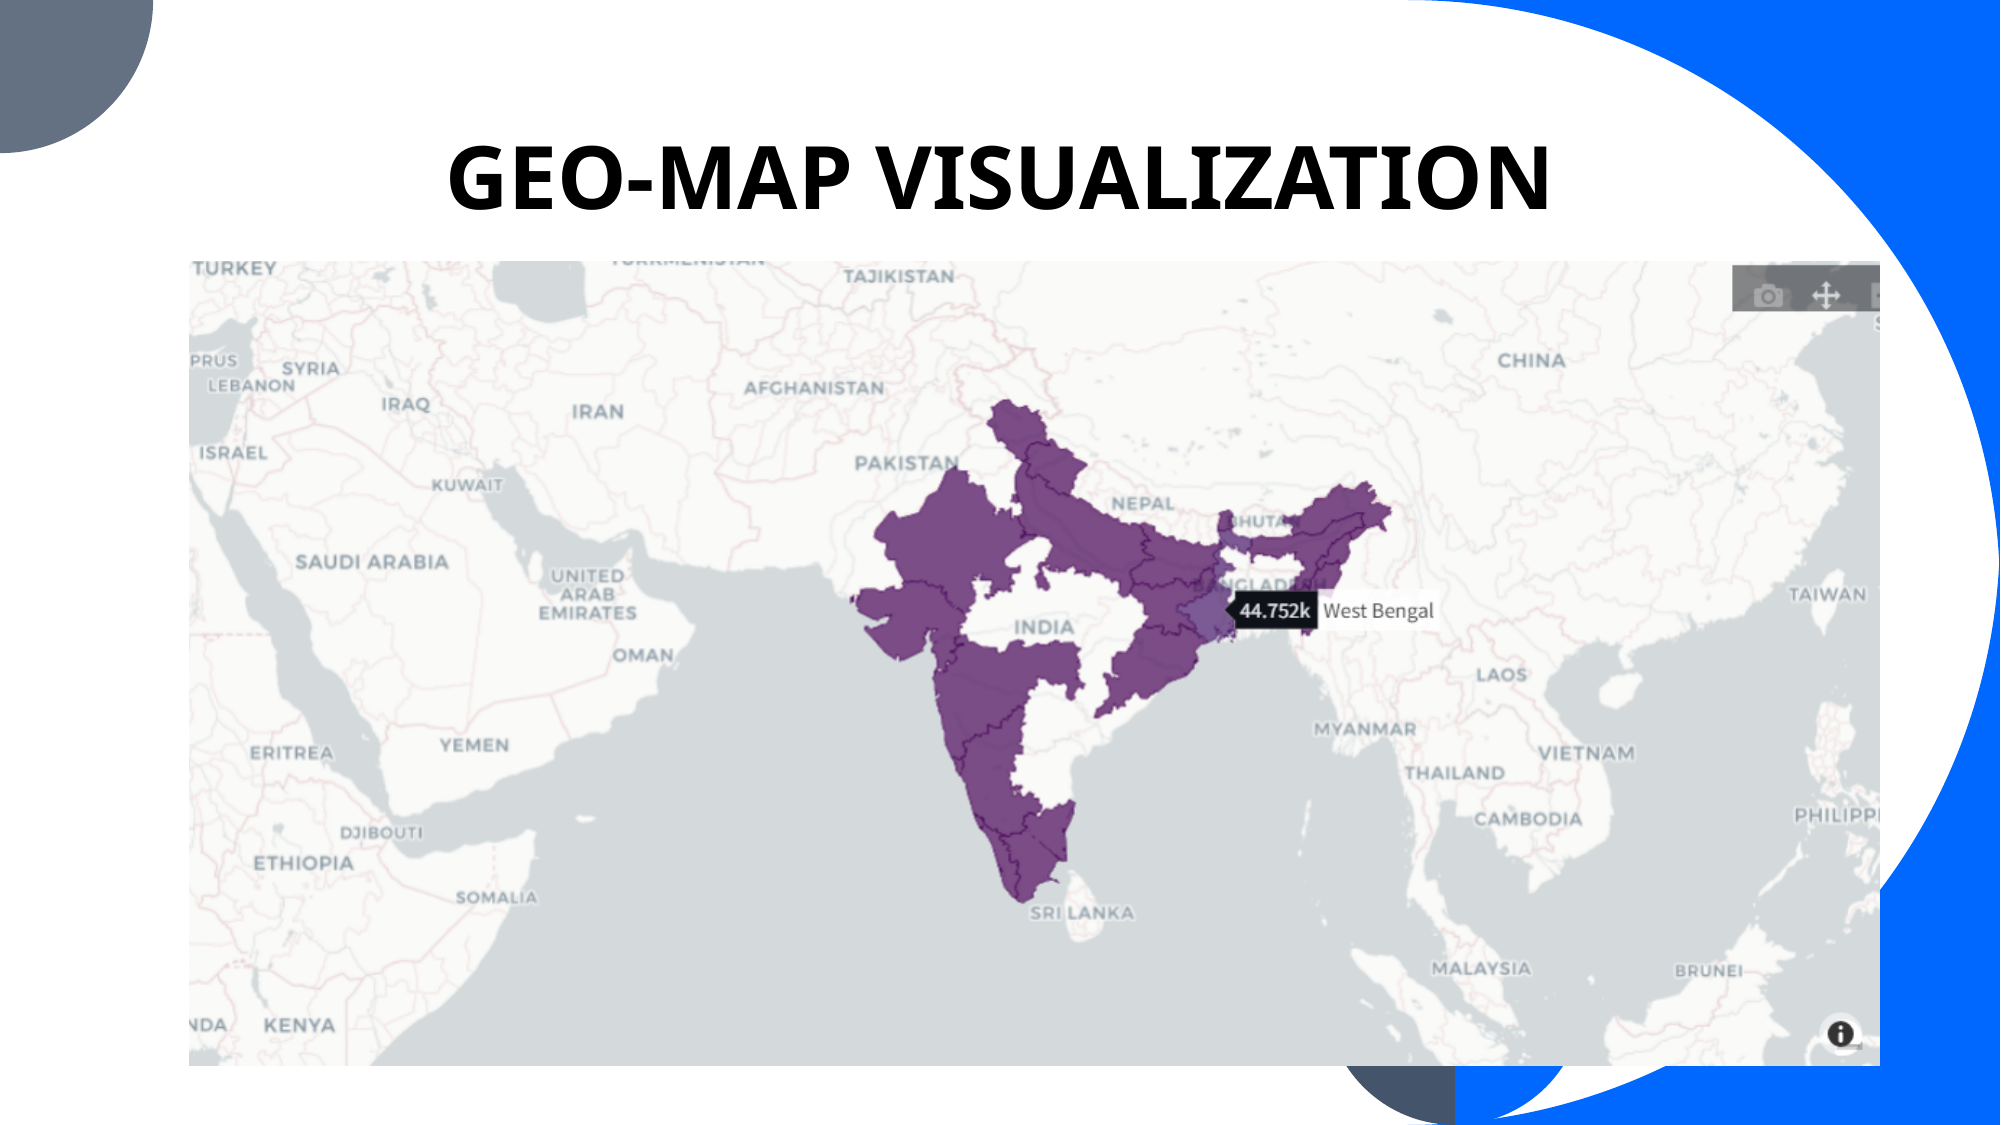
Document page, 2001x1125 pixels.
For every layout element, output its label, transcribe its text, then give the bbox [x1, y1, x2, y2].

picture [189, 261, 1880, 1066]
title GEO-MAP VISUALIZATION [212, 0, 1788, 234]
